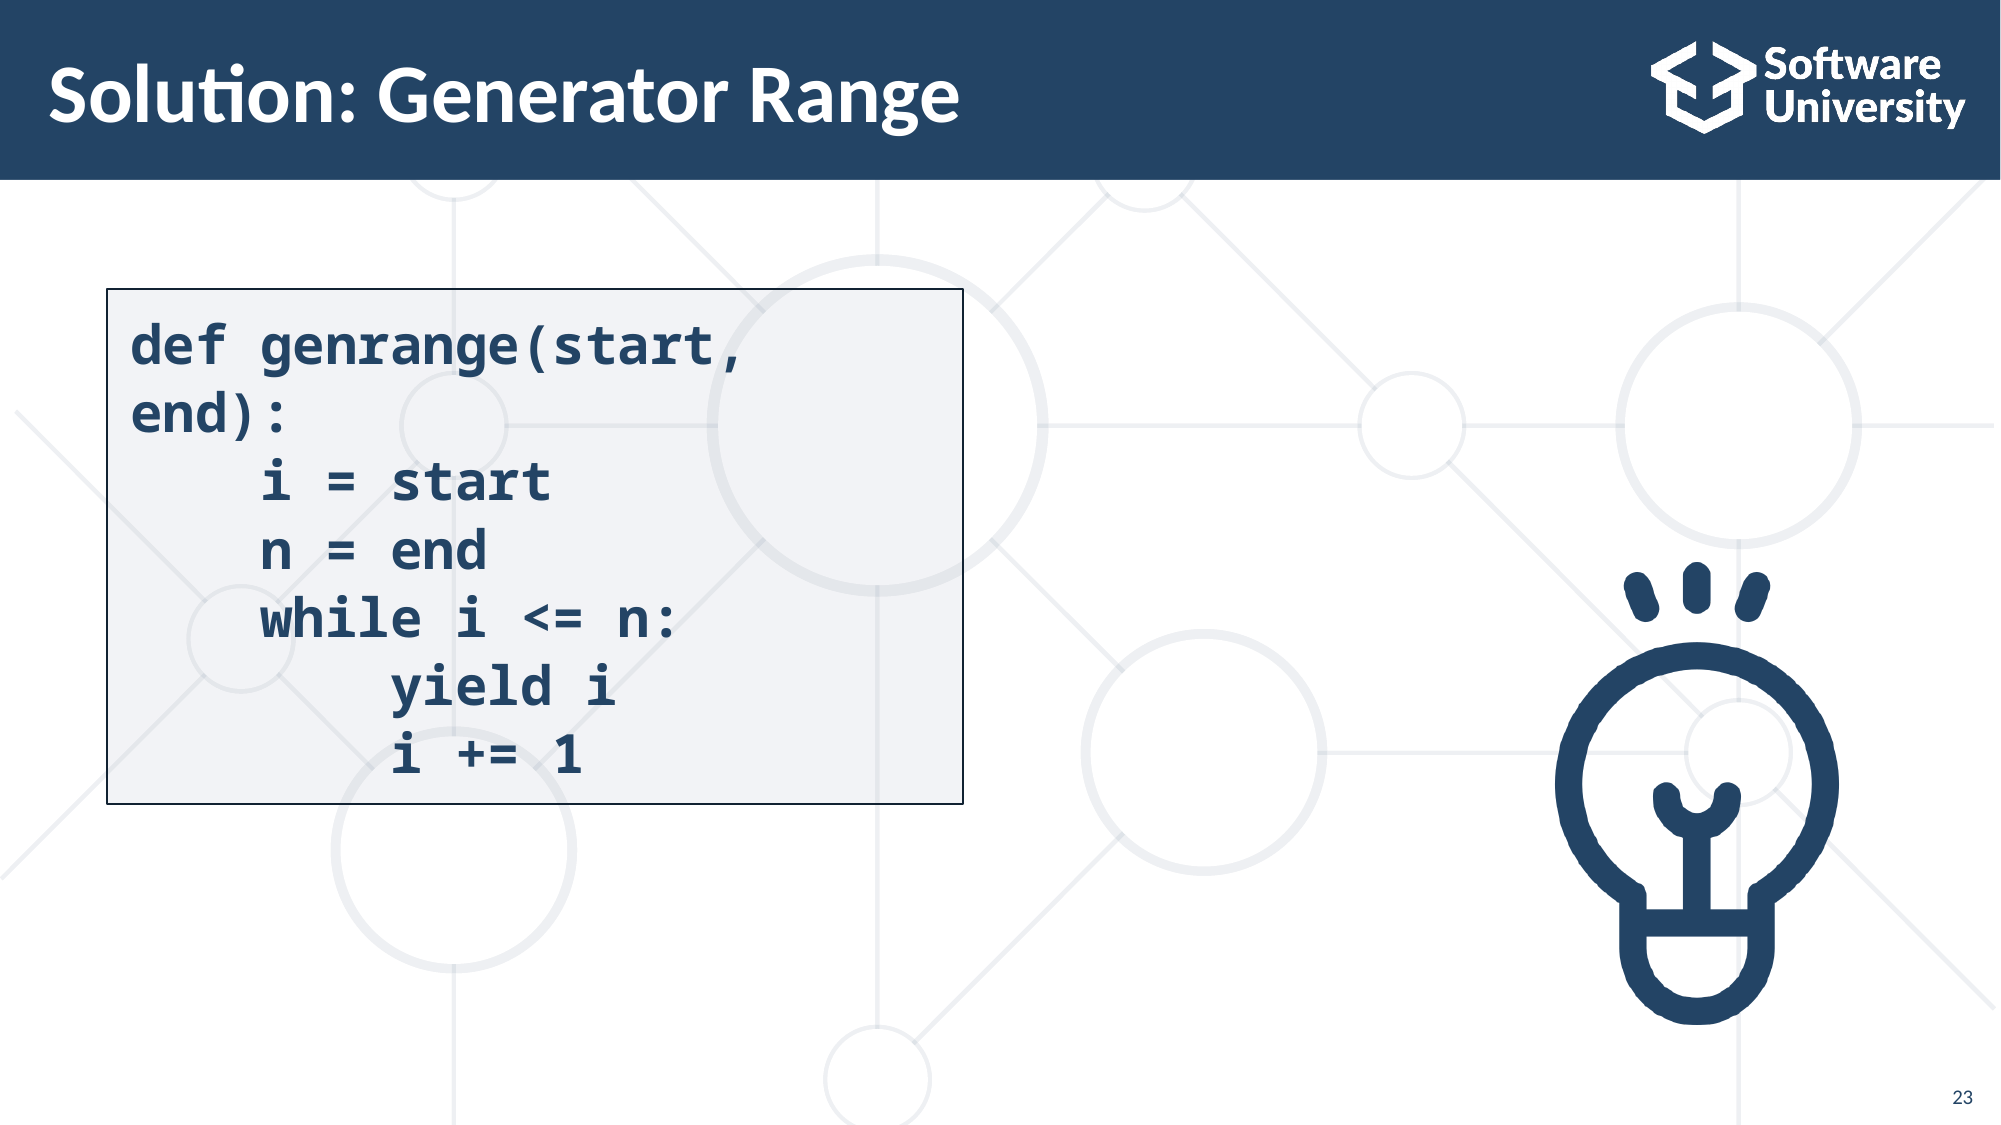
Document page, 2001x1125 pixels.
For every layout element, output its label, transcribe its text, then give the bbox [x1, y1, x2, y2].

list def genrange(start, end): i = start n = end while i <= n: yield i i += 1 [106, 288, 964, 805]
picture [1651, 41, 1966, 134]
picture [1465, 562, 1929, 1025]
title Solution: Generator Range [31, 16, 1625, 162]
slide_number 23 [1927, 1067, 1989, 1117]
